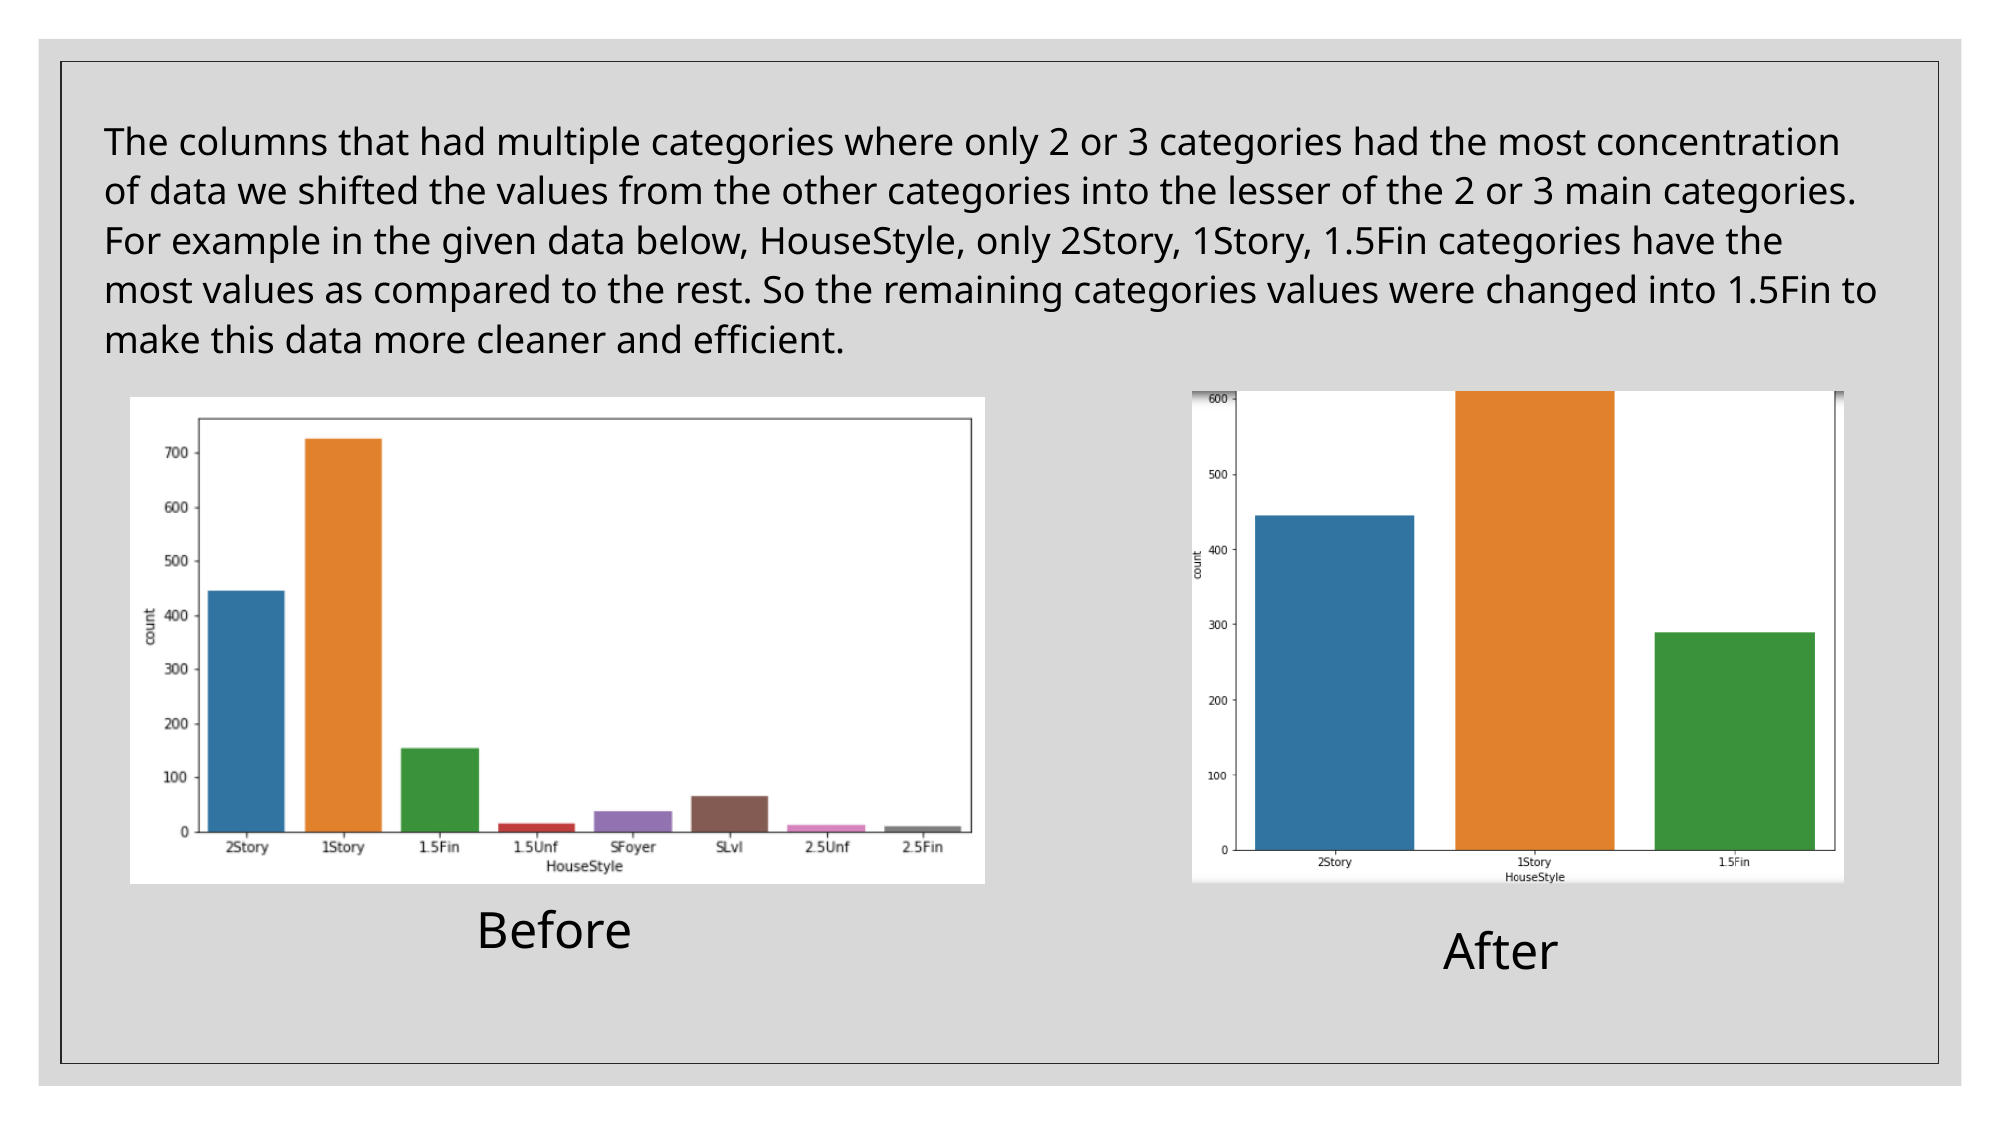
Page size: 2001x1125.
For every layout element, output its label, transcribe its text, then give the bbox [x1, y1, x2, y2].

list The columns that had multiple categories where only 2 or 3 categories had the most concentration of data we shifted the values from the other categories into the lesser of the 2 or 3 main categories. For example in the given data below, HouseStyle, only 2Story, 1Story, 1.5Fin categories have the most values as compared to the rest. So the remaining categories values were changed into 1.5Fin to make this data more cleaner and efficient. [88, 106, 1898, 398]
picture [1192, 391, 1844, 884]
text_box Before [461, 893, 654, 967]
picture [130, 397, 985, 884]
text_box After [1428, 912, 1608, 988]
